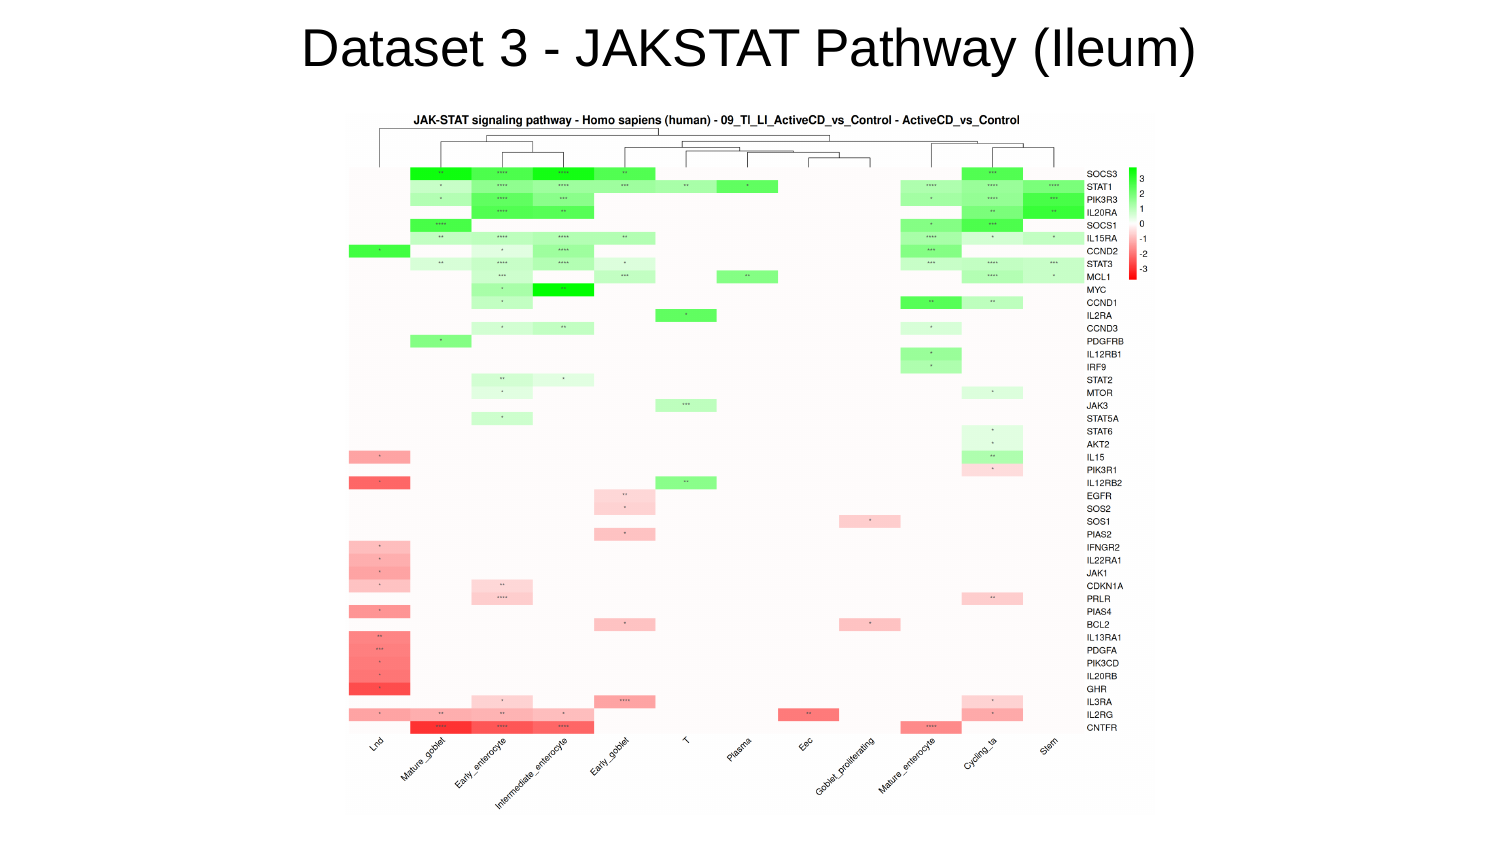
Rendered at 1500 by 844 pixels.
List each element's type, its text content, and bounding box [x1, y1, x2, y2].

picture [344, 113, 1156, 816]
title Dataset 3 - JAKSTAT Pathway (Ileum) [51, 0, 1449, 92]
